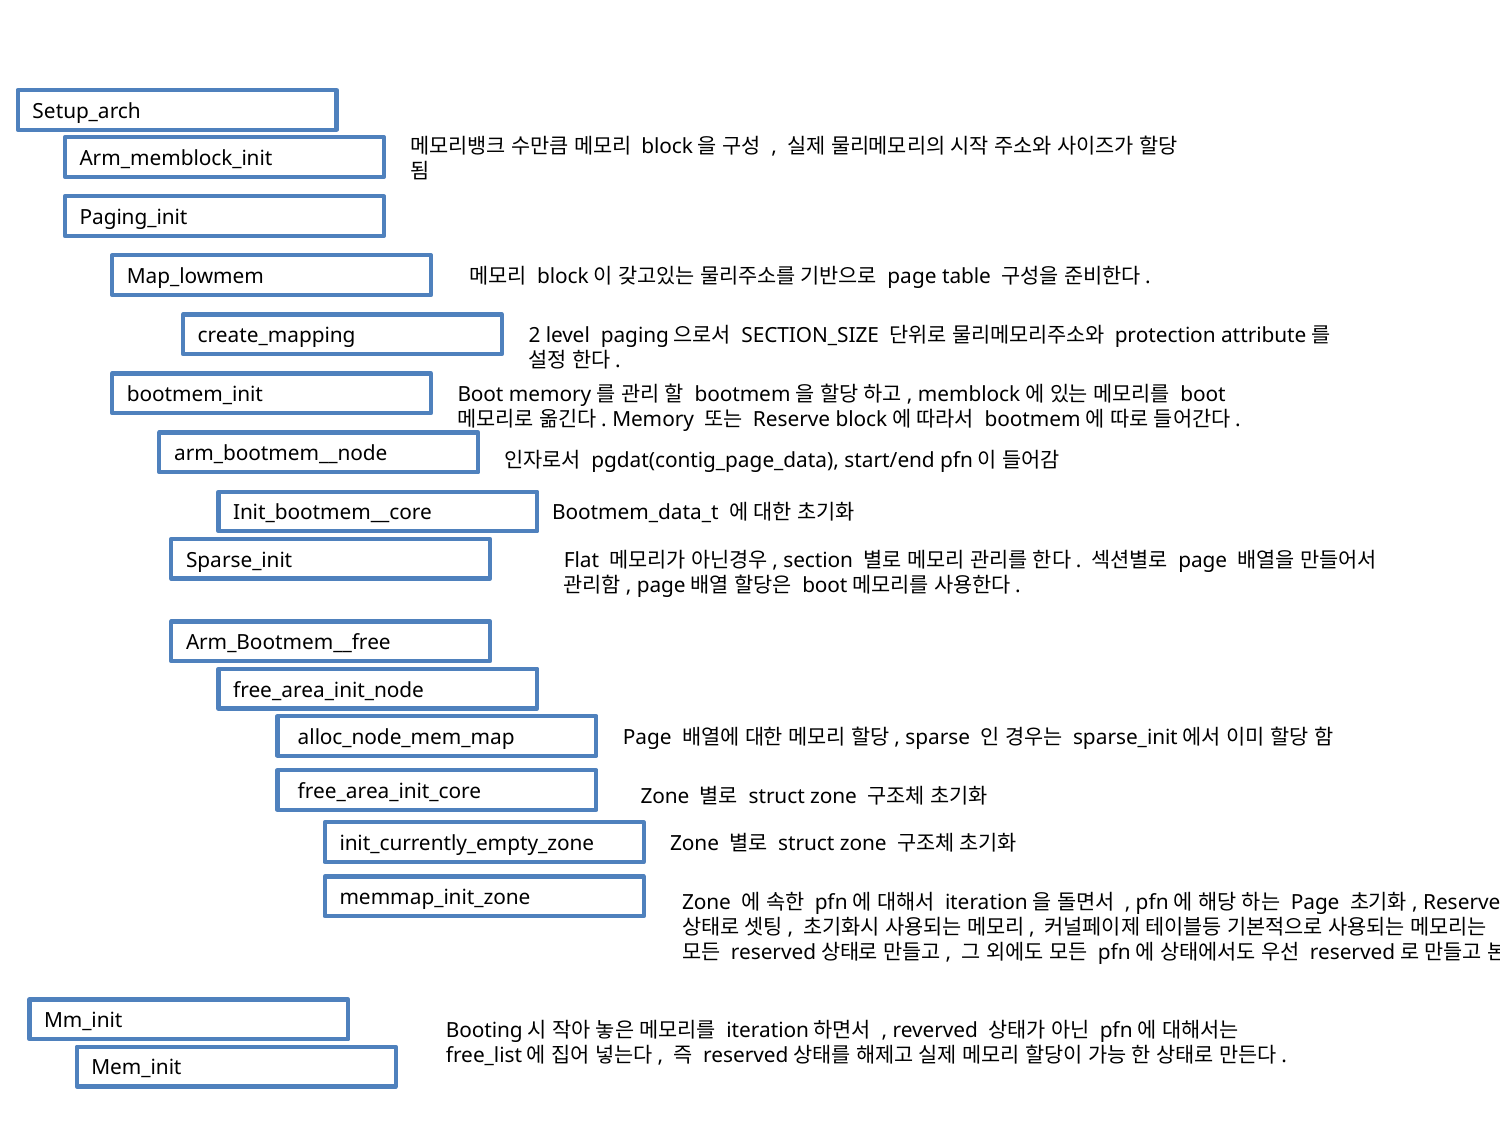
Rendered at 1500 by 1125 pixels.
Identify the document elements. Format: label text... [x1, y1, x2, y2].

text_box Zone 에 속한 pfn에 대해서 iteration을 돌면서 , pfn에 해당 하는 Page 초기화, Reserve 상태로 셋팅, 초기화시 사용되는 메모리, 커널페이제 테이블등 기본적으로 사용되는 메모리는 모든 reserved상태로 만들고, 그 외에도 모든 pfn에 상태에서도 우선 reserved로 만들고 본다. [667, 881, 1500, 972]
text_box arm_bootmem__node [157, 430, 480, 474]
text_box Zone 별로 struct zone 구조체 초기화 [655, 822, 1500, 863]
text_box 2 level paging으로서 SECTION_SIZE 단위로 물리메모리주소와 protection attribute를 설정 한다. [513, 314, 1388, 380]
text_box Arm_memblock_init [63, 135, 386, 179]
text_box create_mapping [181, 312, 504, 356]
text_box Arm_Bootmem__free [169, 619, 492, 663]
text_box 메모리뱅크 수만큼 메모리 block을 구성 , 실제 물리메모리의 시작 주소와 사이즈가 할당 됨 [395, 125, 1199, 191]
text_box init_currently_empty_zone [323, 820, 646, 864]
text_box Map_lowmem [110, 253, 433, 297]
text_box Mem_init [75, 1045, 398, 1089]
text_box bootmem_init [110, 371, 433, 415]
text_box memmap_init_zone [323, 874, 646, 918]
text_box free_area_init_node [216, 667, 539, 711]
text_box Init_bootmem__core [216, 490, 539, 533]
text_box alloc_node_mem_map [275, 714, 598, 758]
text_box Setup_arch [16, 88, 339, 132]
text_box Sparse_init [169, 537, 492, 581]
text_box Boot memory를 관리 할 bootmem을 할당 하고, memblock에 있는 메모리를 boot메모리로 옮긴다. Memory 또는 Reserve block에 따라서 bootmem에 따로 들어간다. [442, 373, 1317, 439]
text_box Mm_init [27, 997, 350, 1041]
text_box Paging_init [63, 194, 386, 238]
text_box Bootmem_data_t 에 대한 초기화 [537, 491, 1412, 532]
text_box Page 배열에 대한 메모리 할당, sparse 인 경우는 sparse_init에서 이미 할당 함 [608, 716, 1483, 756]
text_box Flat 메모리가 아닌경우, section 별로 메모리 관리를 한다. 섹션별로 page 배열을 만들어서 관리함, page배열 할당은 boot메모리를 사용한다. [549, 538, 1424, 604]
text_box Zone 별로 struct zone 구조체 초기화 [625, 775, 1500, 815]
text_box 메모리 block이 갖고있는 물리주소를 기반으로 page table 구성을 준비한다. [454, 255, 1471, 296]
text_box Booting시 작아 놓은 메모리를 iteration하면서 , reverved 상태가 아닌 pfn에 대해서는 free_list에 집어 넣는다, 즉 reserved상태를 해제고 실제 메모리 할당이 가능 한 상태로 만든다. [430, 1008, 1306, 1074]
text_box free_area_init_core [275, 768, 598, 812]
text_box 인자로서 pgdat(contig_page_data), start/end pfn이 들어감 [490, 439, 1365, 480]
